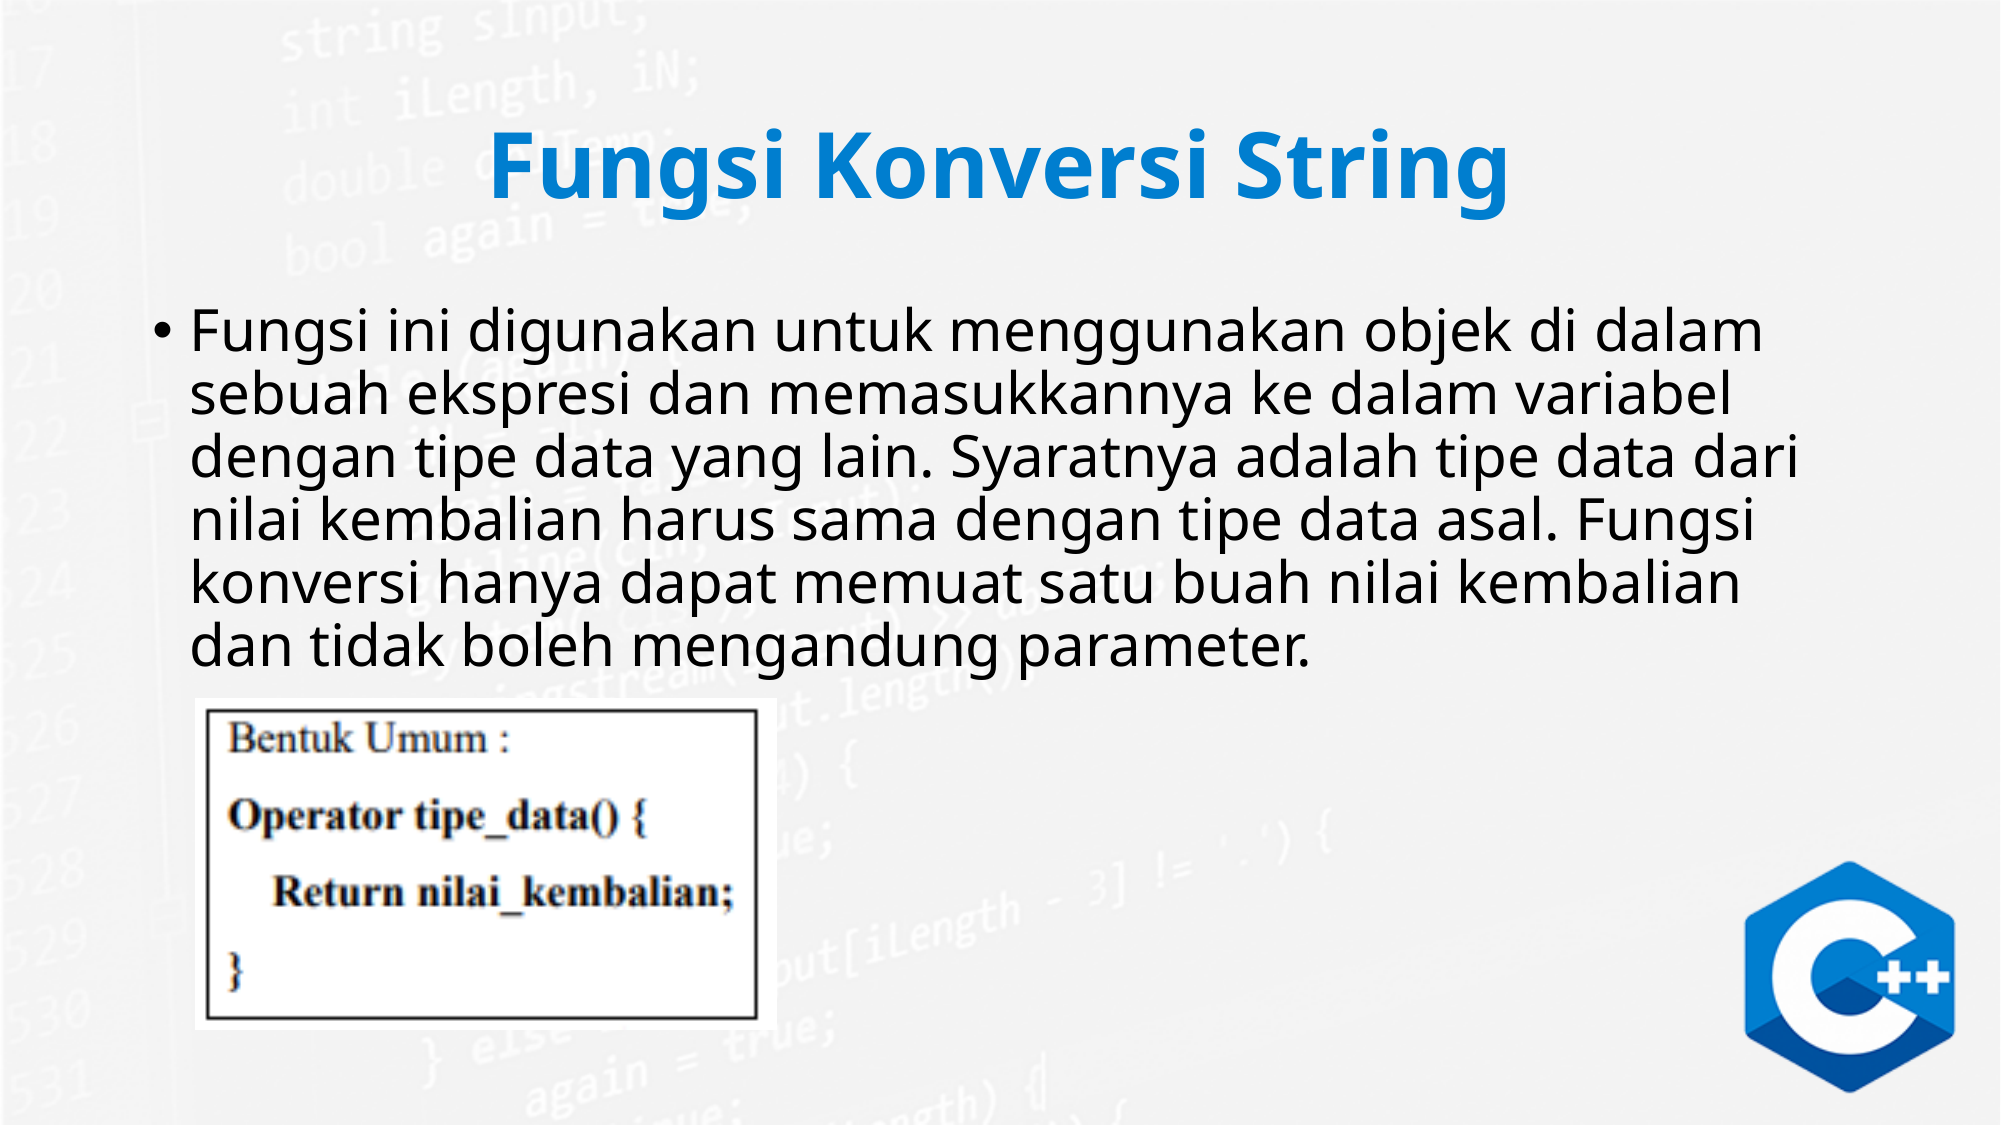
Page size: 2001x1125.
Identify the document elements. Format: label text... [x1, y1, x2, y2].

list Fungsi ini digunakan untuk menggunakan objek di dalam sebuah ekspresi dan memasukkannya ke dalam variabel dengan tipe data yang lain. Syaratnya adalah tipe data dari nilai kembalian harus sama dengan tipe data asal. Fungsi konversi hanya dapat memuat satu buah nilai kembalian dan tidak boleh mengandung parameter. [137, 293, 1863, 1014]
title Fungsi Konversi String [137, 59, 1863, 278]
picture [0, 0, 2001, 1125]
